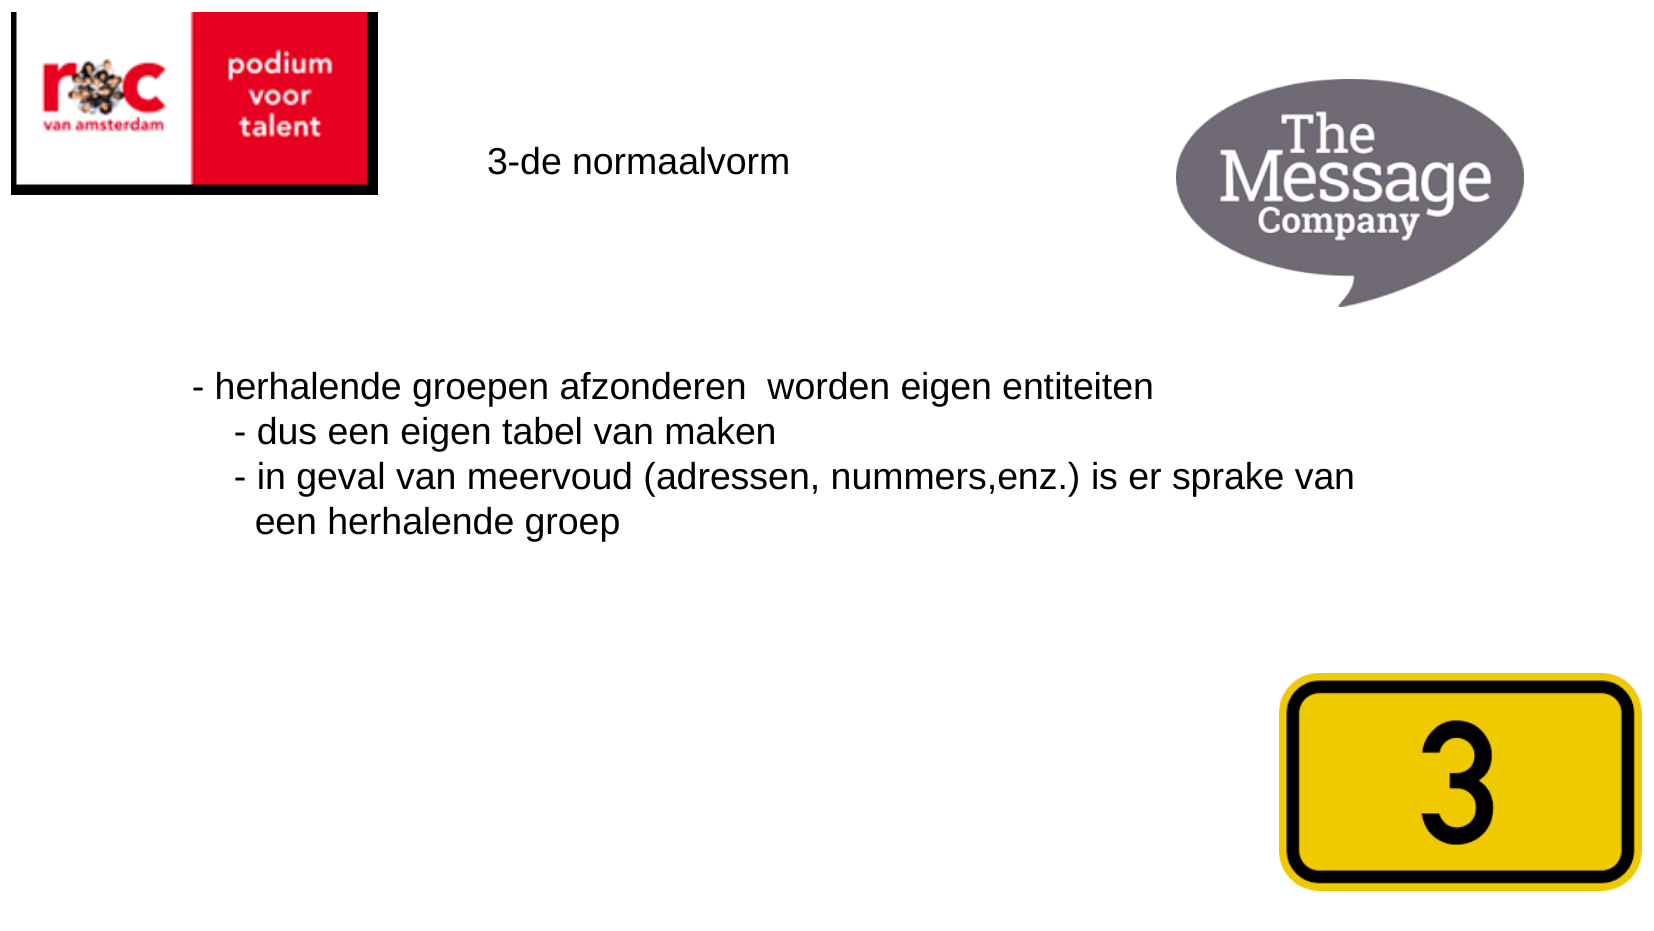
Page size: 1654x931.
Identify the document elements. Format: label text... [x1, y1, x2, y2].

text_box 3-de normaalvorm [472, 129, 1170, 235]
picture [11, 12, 378, 195]
picture [1279, 672, 1642, 891]
text_box - herhalende groepen afzonderen worden eigen entiteiten - dus een eigen tabel van maken - in geval van meervoud (adressen, nummers,enz.) is er sprake van een herhalende groep [177, 354, 1418, 550]
picture [1175, 79, 1524, 308]
